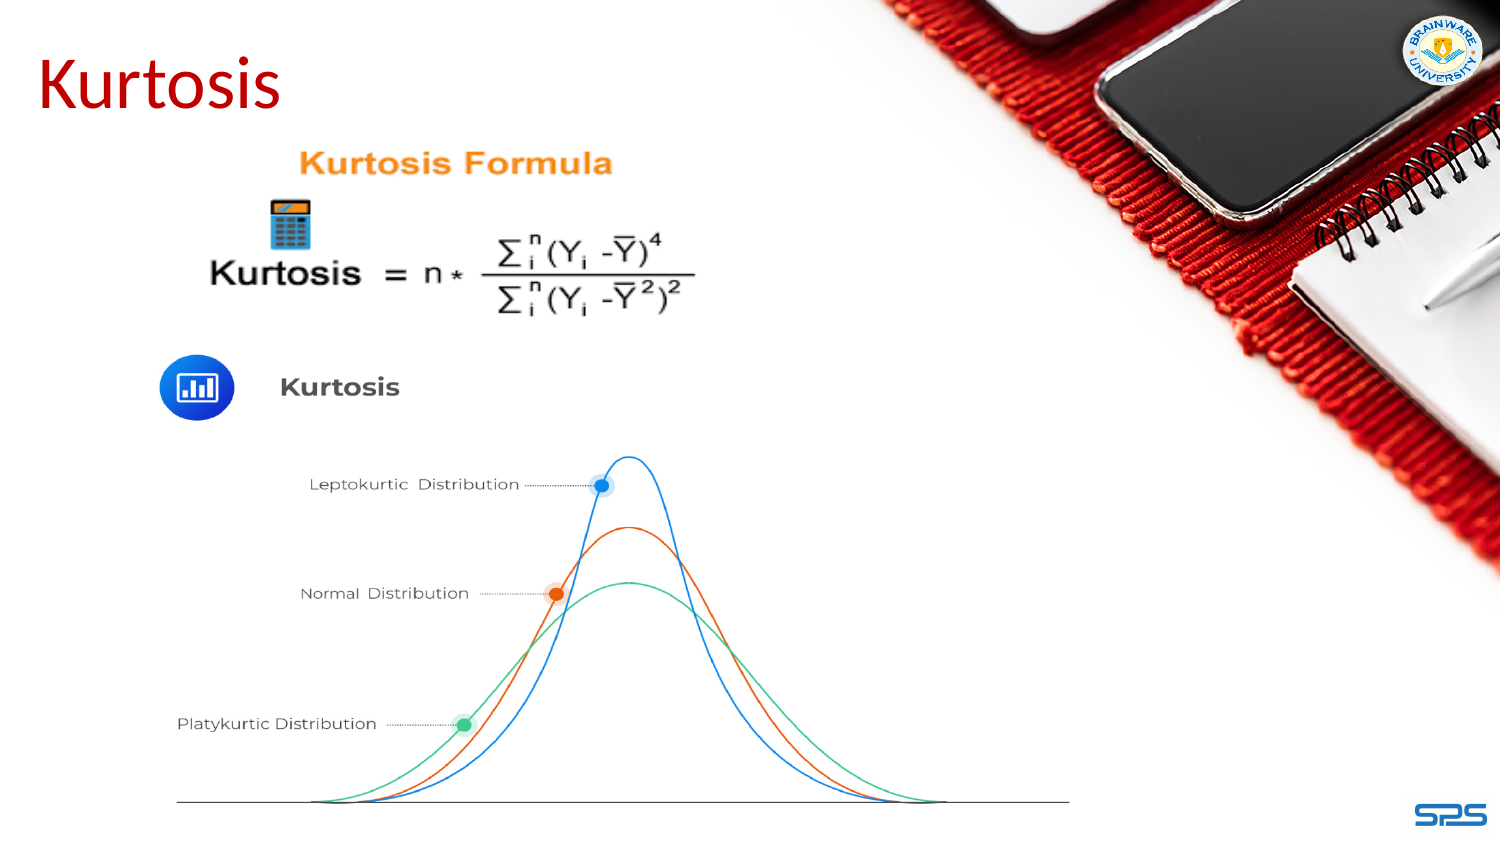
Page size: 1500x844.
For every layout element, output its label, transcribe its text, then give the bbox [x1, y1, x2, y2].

title Kurtosis [23, 19, 1081, 139]
picture [0, 0, 1500, 844]
